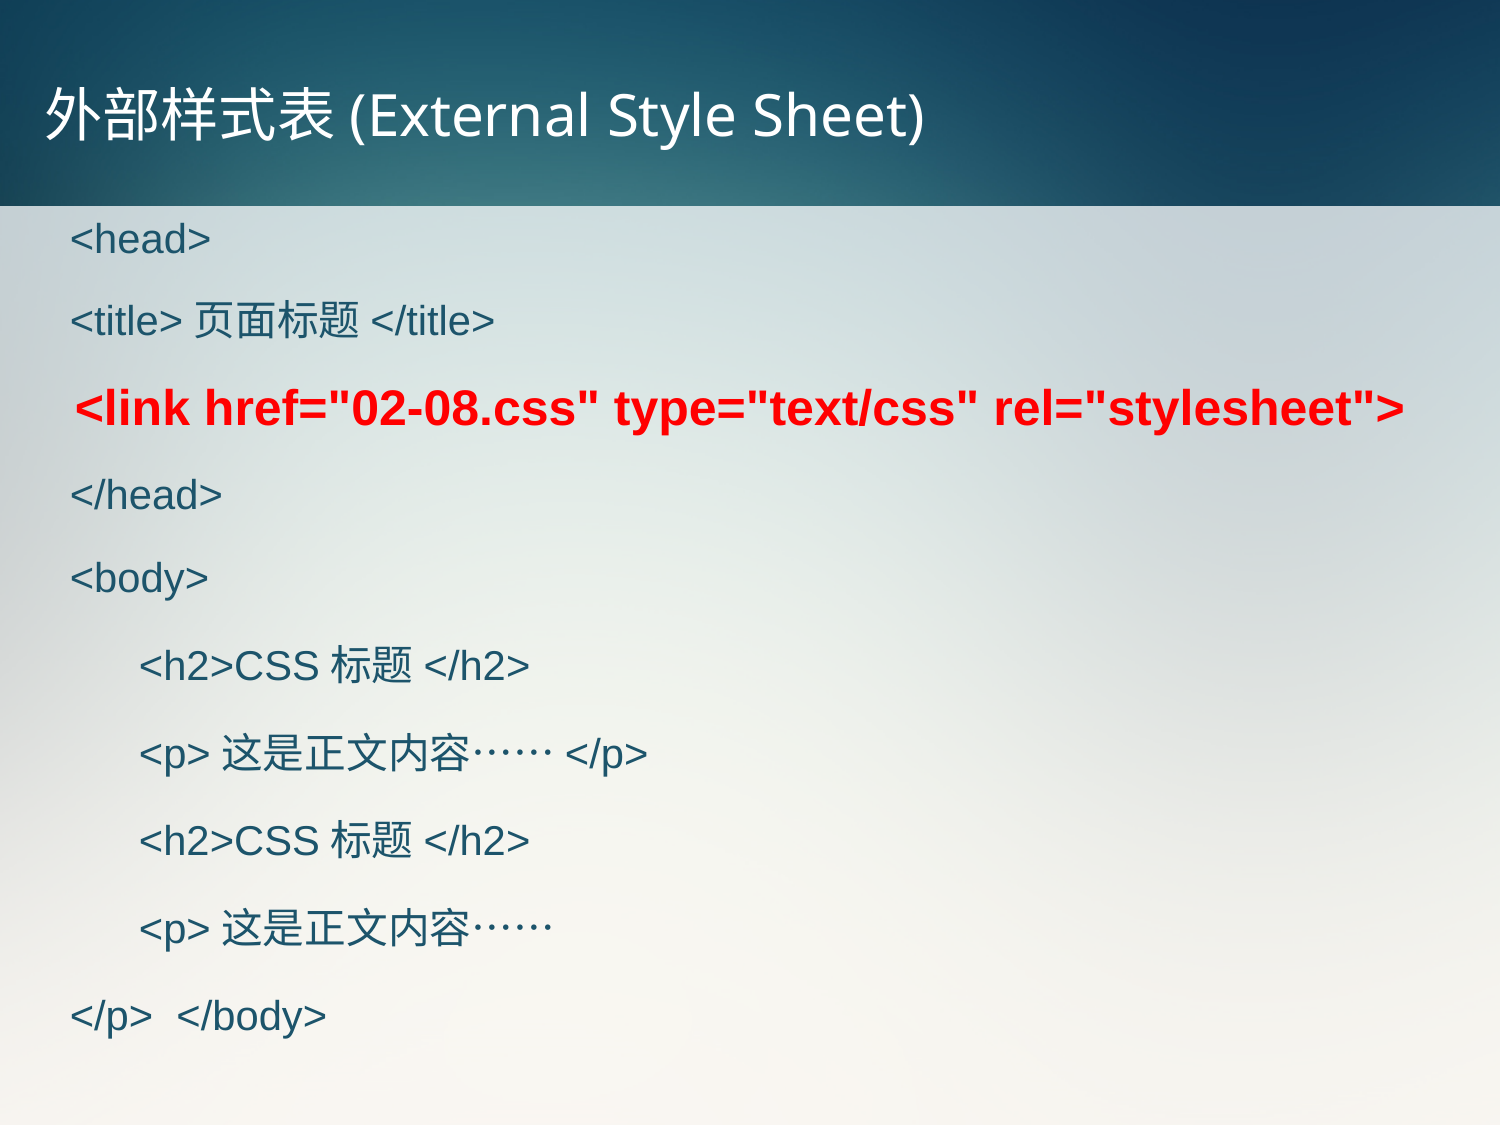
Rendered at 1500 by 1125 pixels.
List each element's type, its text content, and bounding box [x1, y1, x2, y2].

list <head> <title>页面标题</title> <link href="02-08.css" type="text/css" rel="stylesheet"> </head> <body> <h2>CSS标题</h2> <p>这是正文内容……</p> <h2>CSS标题</h2> <p>这是正文内容…… </p> </body> [17, 209, 1500, 1125]
picture [0, 0, 1500, 206]
title 外部样式表(External Style Sheet) [29, 19, 1380, 207]
